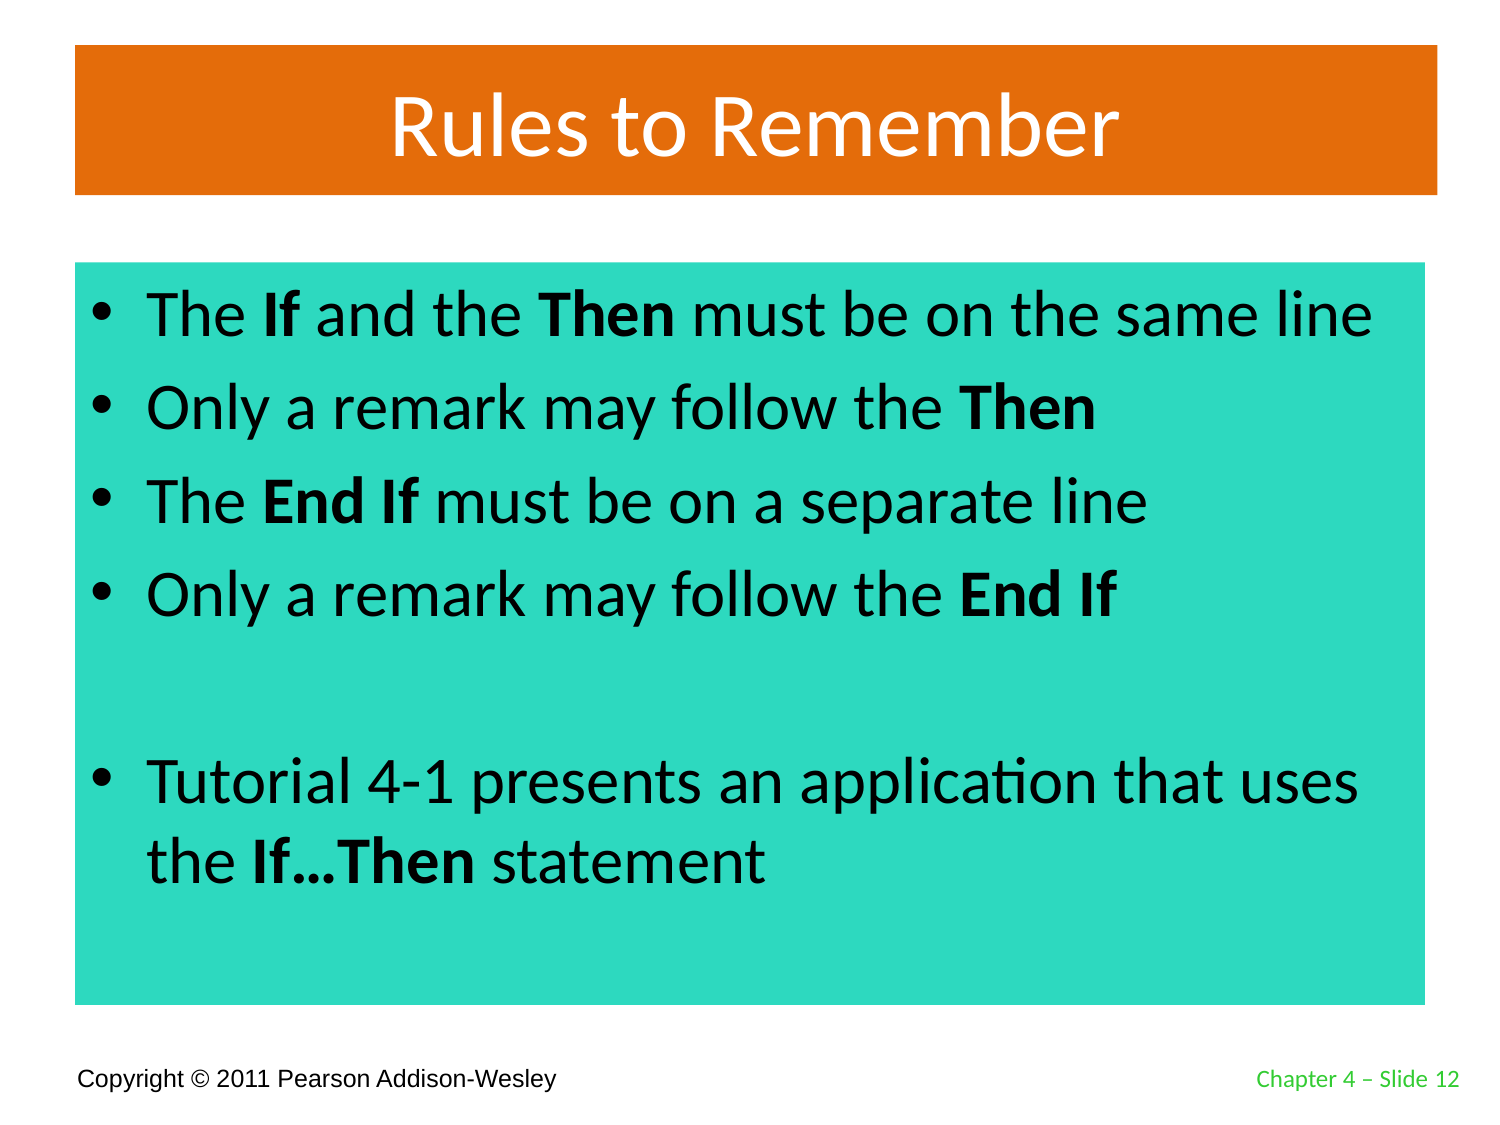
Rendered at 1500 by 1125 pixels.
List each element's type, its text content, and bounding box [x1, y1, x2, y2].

list The If and the Then must be on the same line Only a remark may follow the Then The End If must be on a separate line Only a remark may follow the End If Tutorial 4-1 presents an application that uses the If…Then statement [75, 262, 1425, 1005]
slide_number Chapter 4 – Slide 12 [1162, 1024, 1476, 1101]
title Rules to Remember [75, 45, 1438, 196]
